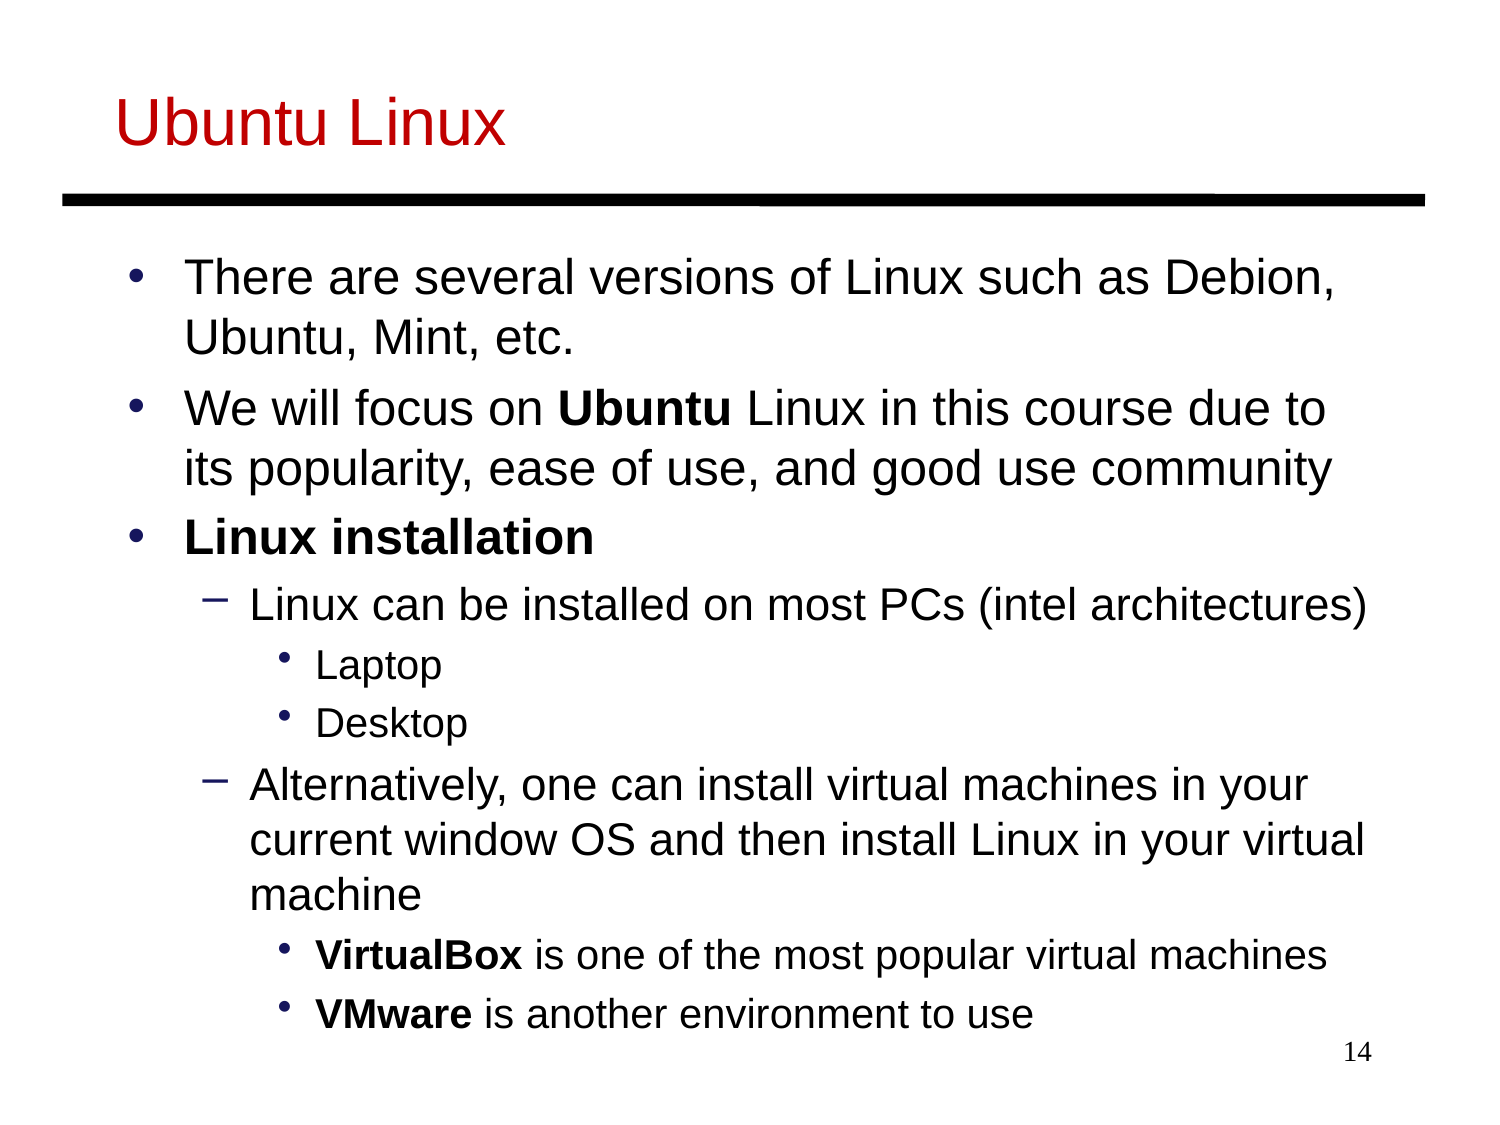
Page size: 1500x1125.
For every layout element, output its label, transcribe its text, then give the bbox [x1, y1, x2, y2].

slide_number 14 [1074, 1025, 1388, 1100]
title Ubuntu Linux [99, 24, 1375, 213]
list There are several versions of Linux such as Debion, Ubuntu, Mint, etc. We will focus on Ubuntu Linux in this course due to its popularity, ease of use, and good use community Linux installation Linux can be installed on most PCs (intel architectures) Laptop Desktop Alternatively, one can install virtual machines in your current window OS and then install Linux in your virtual machine VirtualBox is one of the most popular virtual machines VMware is another environment to use [112, 237, 1388, 1000]
